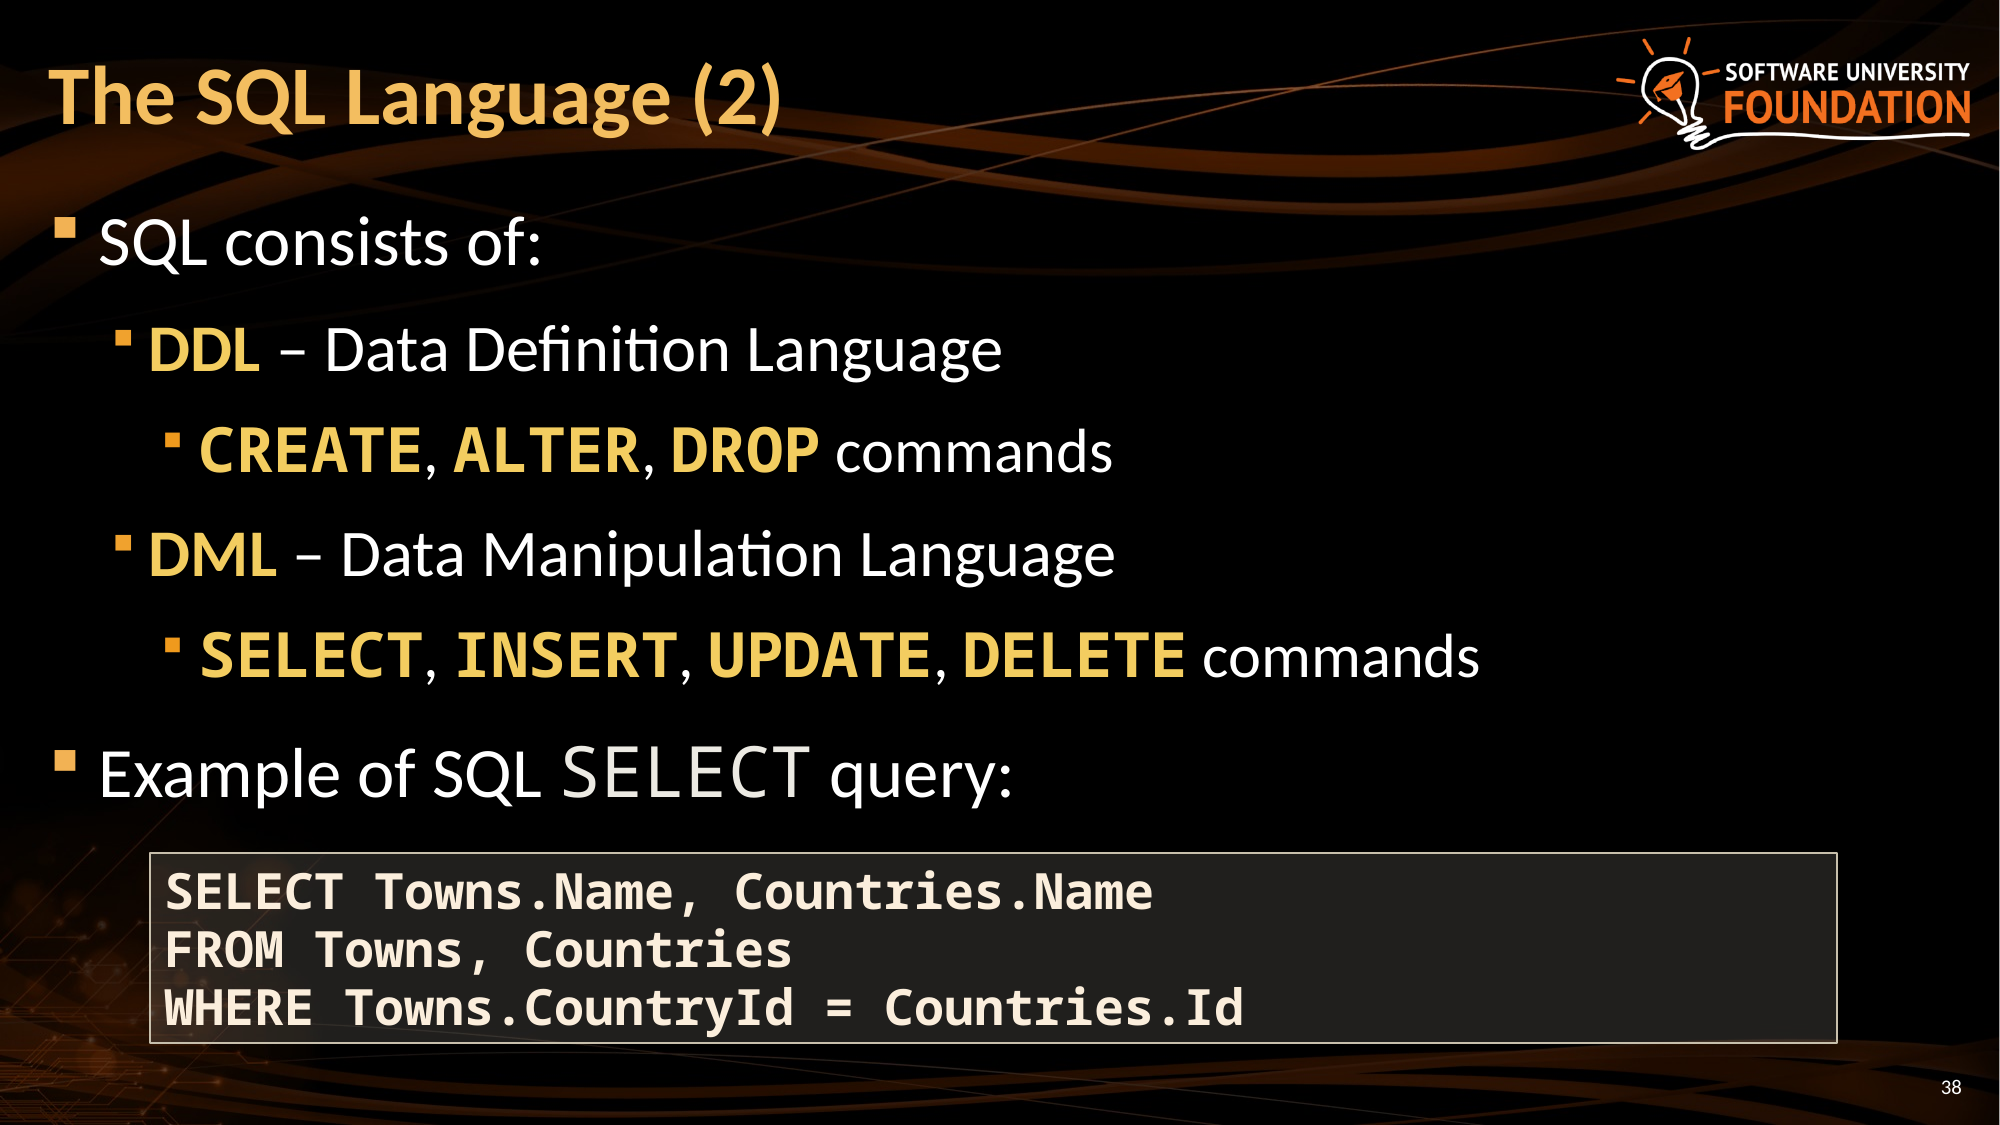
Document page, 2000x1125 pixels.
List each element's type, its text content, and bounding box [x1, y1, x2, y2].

list SQL consists of: DDL – Data Definition Language CREATE, ALTER, DROP commands DML – Data Manipulation Language SELECT, INSERT, UPDATE, DELETE commands Example of SQL SELECT query: [31, 188, 1968, 1103]
text_box SELECT Towns.Name, Countries.Name FROM Towns, Countries WHERE Towns.CountryId = Countries.Id [149, 853, 1838, 1044]
picture [0, 0, 2000, 1125]
title The SQL Language (2) [30, 6, 1602, 189]
